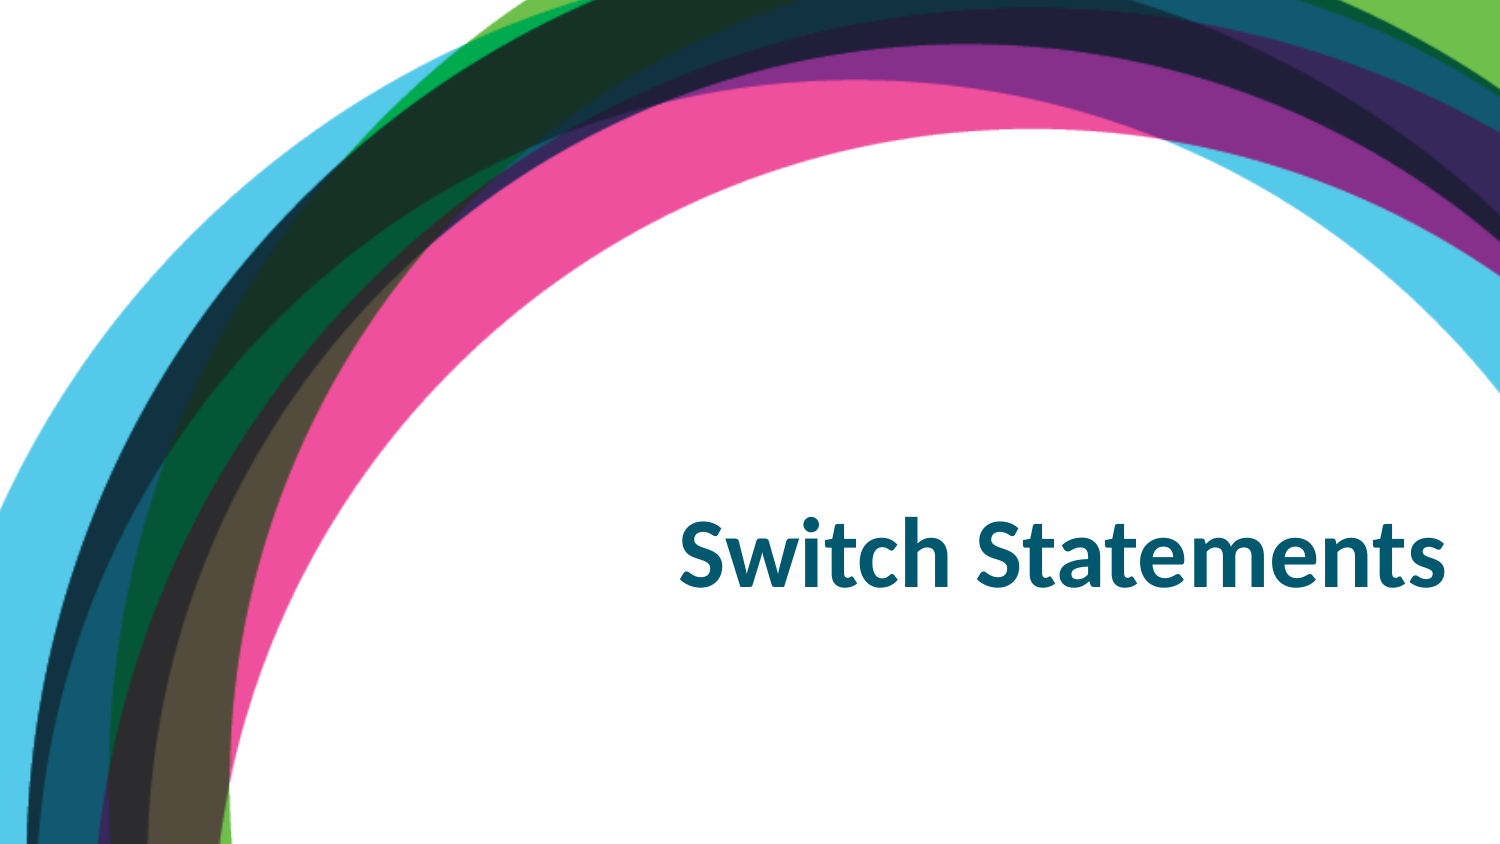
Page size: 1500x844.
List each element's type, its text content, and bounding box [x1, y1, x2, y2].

title Switch Statements [467, 465, 1463, 629]
picture [0, 0, 1500, 844]
